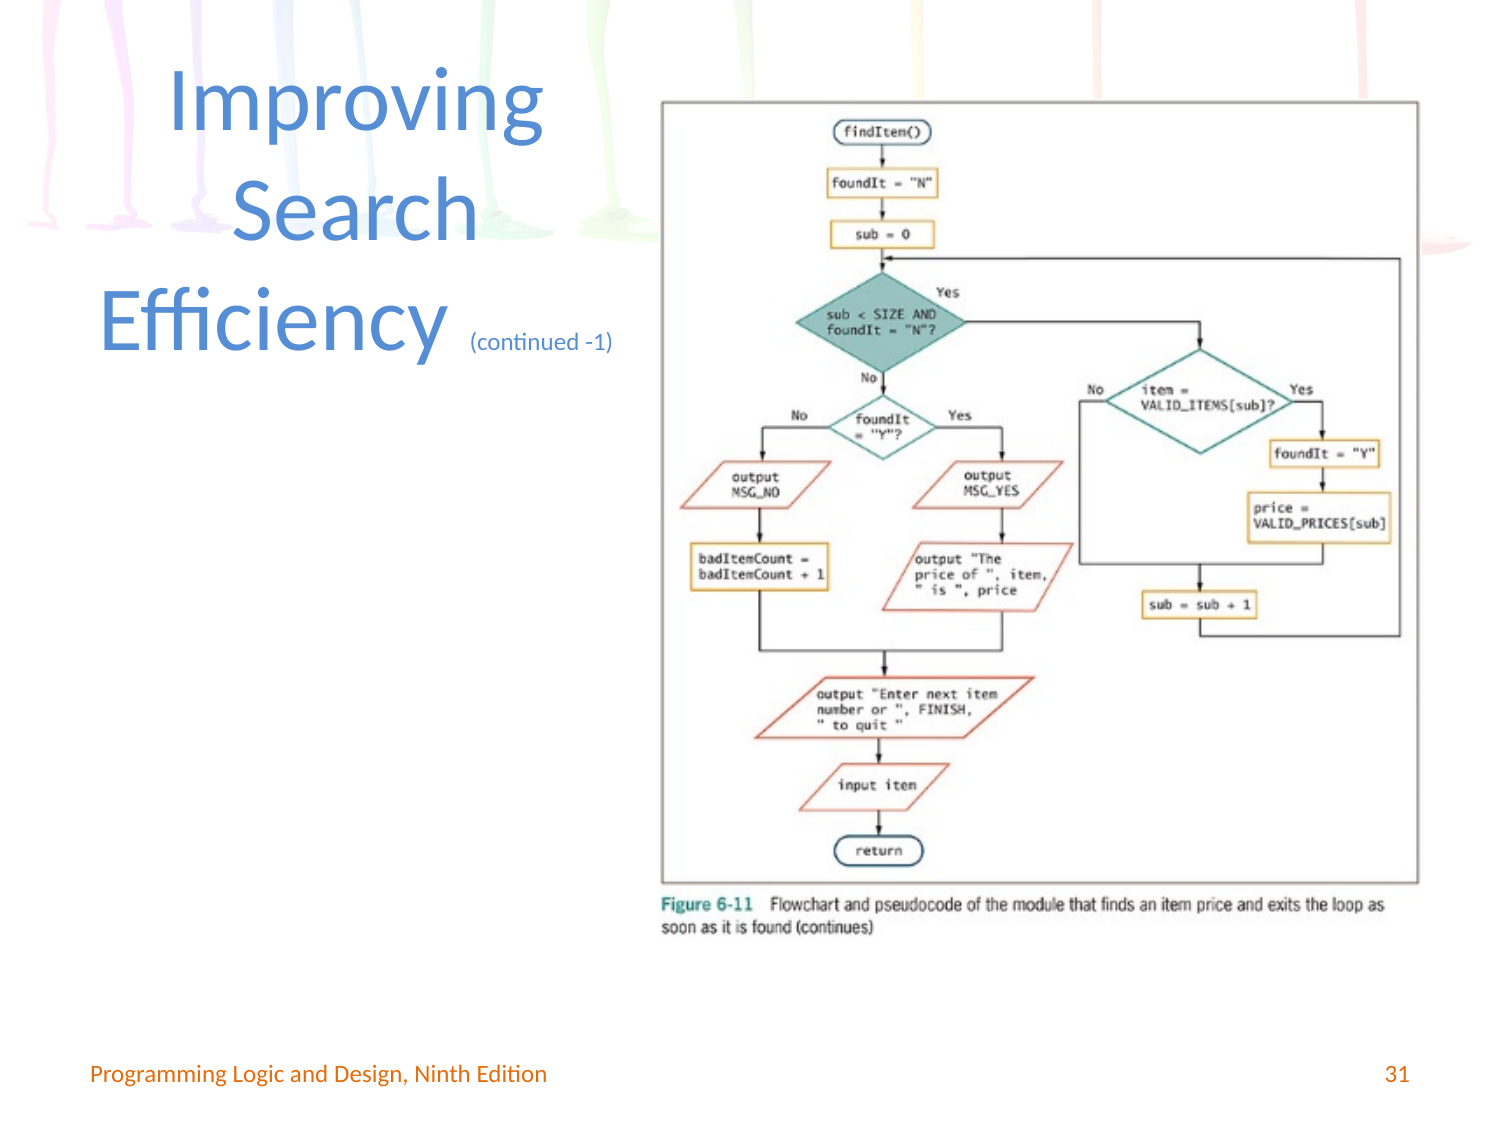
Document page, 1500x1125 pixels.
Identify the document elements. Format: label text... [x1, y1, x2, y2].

picture [0, 0, 1500, 938]
slide_number 31 [1074, 1042, 1425, 1103]
title Improving Search Efficiency (continued -1) [74, 44, 638, 363]
footer Programming Logic and Design, Ninth Edition [75, 1042, 988, 1103]
